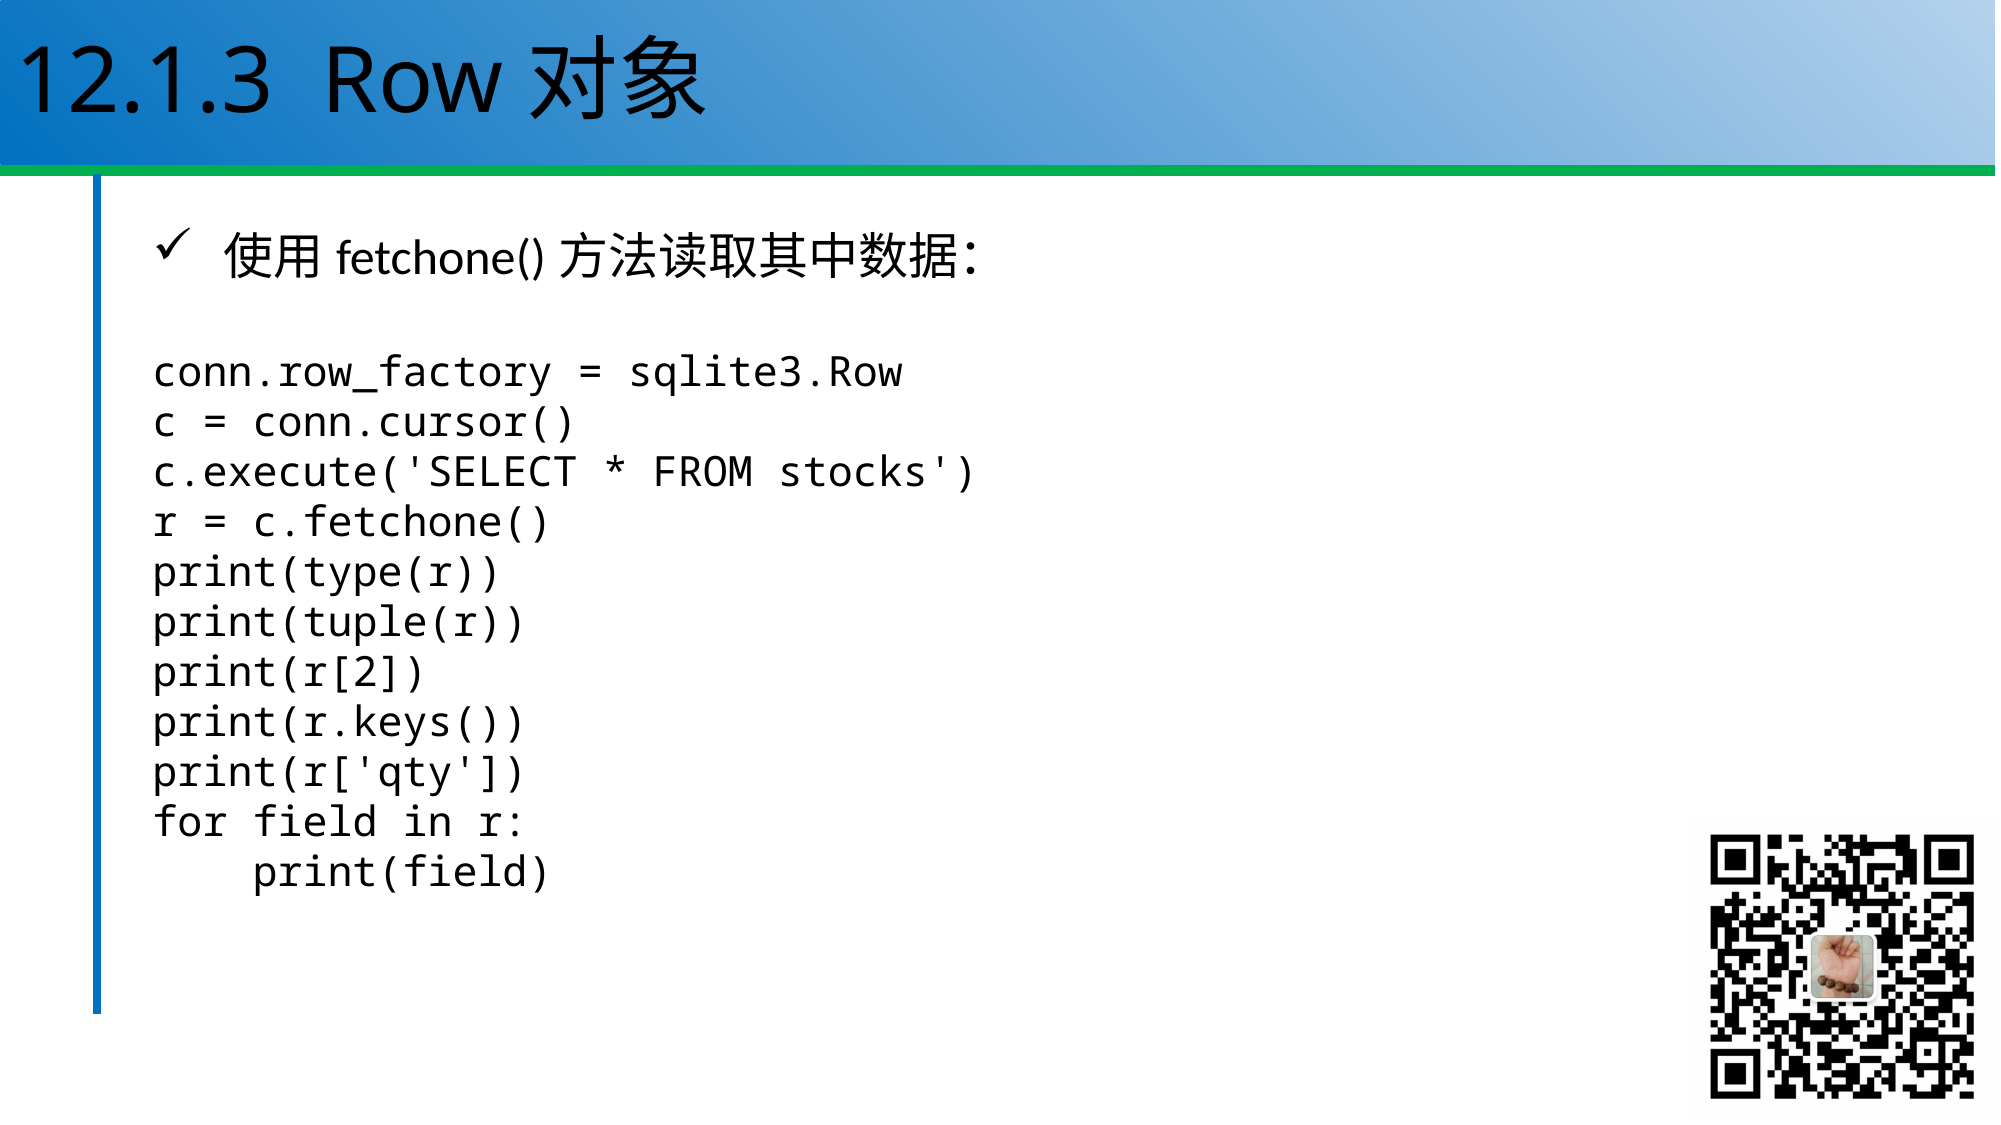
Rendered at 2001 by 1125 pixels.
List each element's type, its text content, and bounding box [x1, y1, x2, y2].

list 使用fetchone()方法读取其中数据： conn.row_factory = sqlite3.Row c = conn.cursor() c.execute('SELECT * FROM stocks') r = c.fetchone() print(type(r)) print(tuple(r)) print(r[2]) print(r.keys()) print(r['qty']) for field in r: print(field) [137, 216, 1863, 978]
picture [1689, 813, 1995, 1120]
slide_number [1412, 1042, 1863, 1103]
title 12.1.3 Row对象 [0, 0, 1995, 165]
